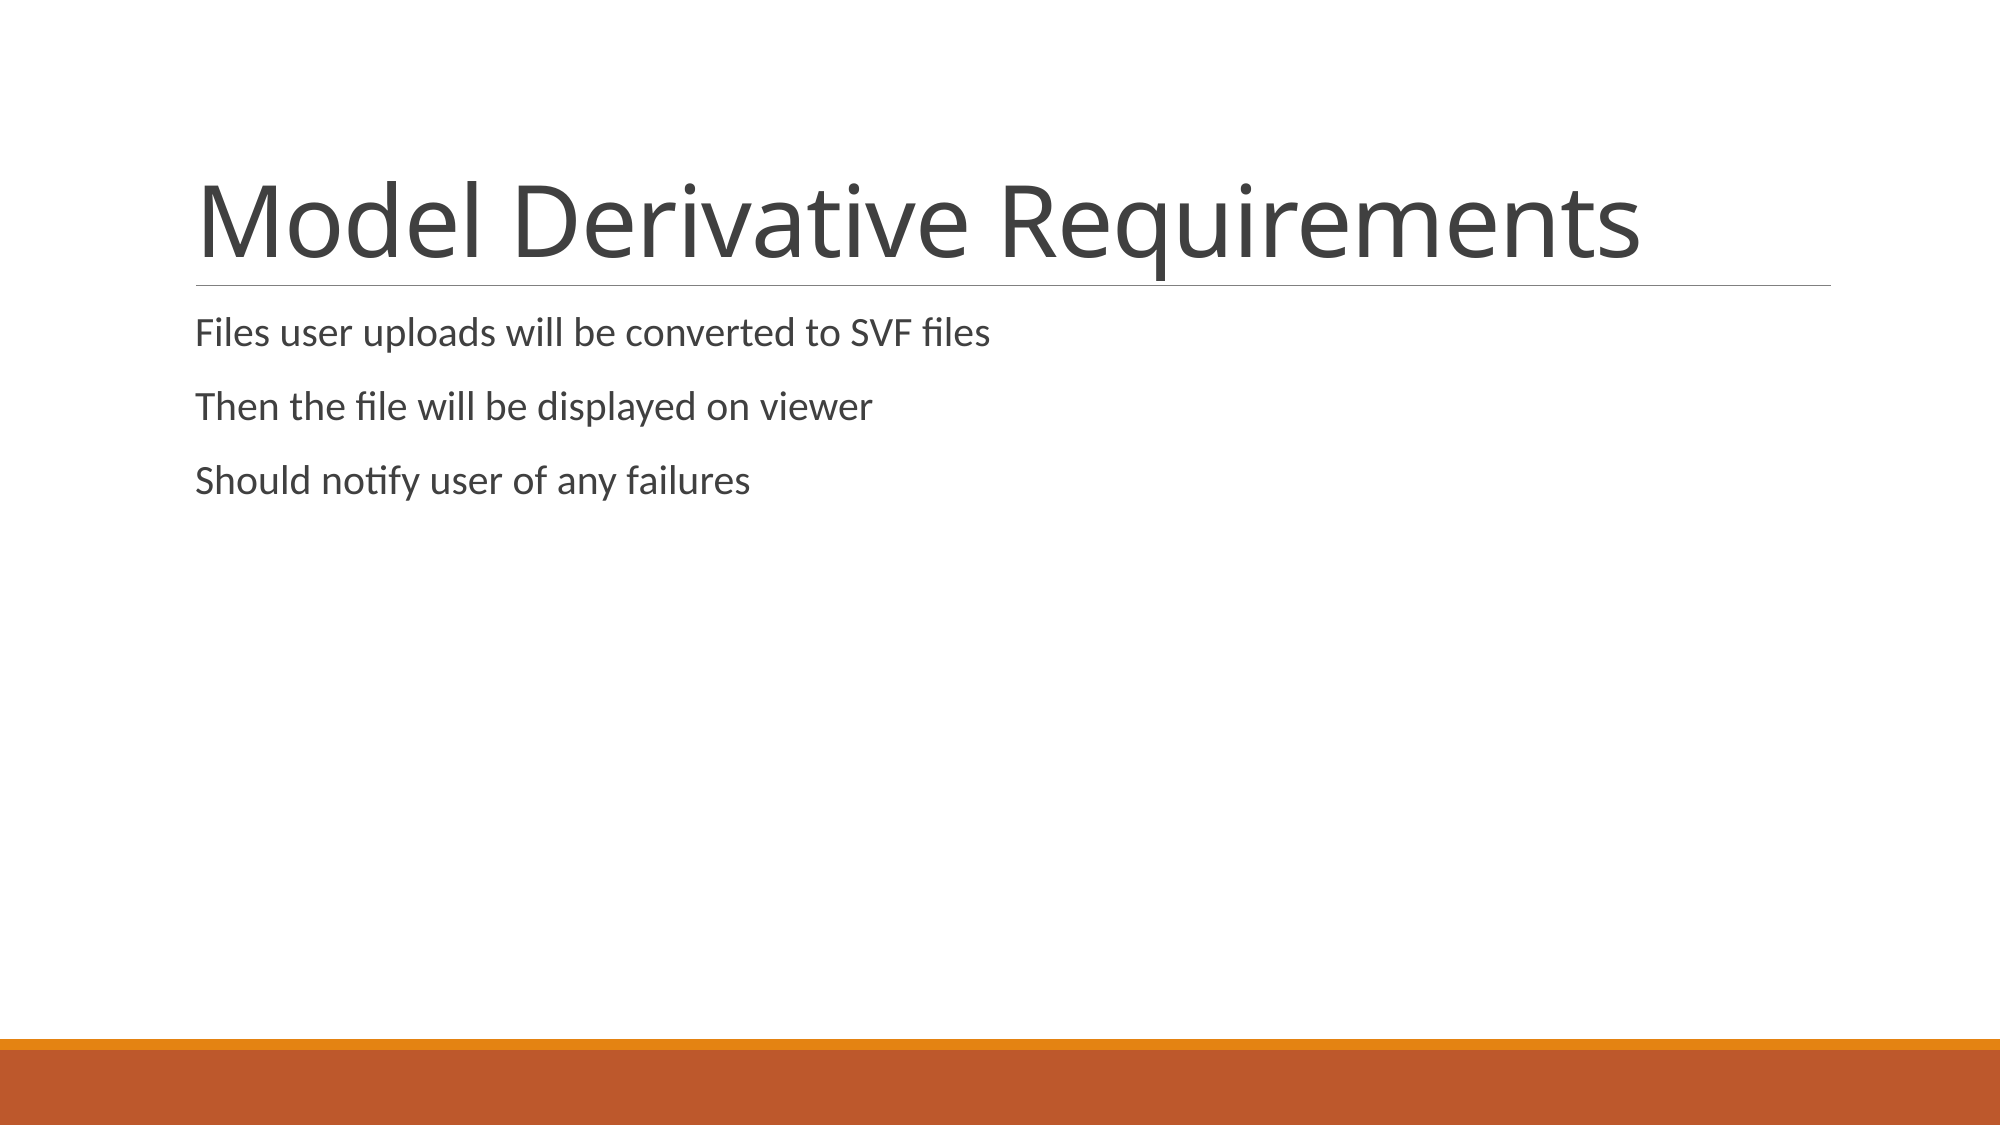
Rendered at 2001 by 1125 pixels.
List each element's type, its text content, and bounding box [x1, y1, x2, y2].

list Files user uploads will be converted to SVF files Then the file will be displayed on viewer Should notify user of any failures [180, 302, 1830, 963]
title Model Derivative Requirements [180, 47, 1830, 285]
